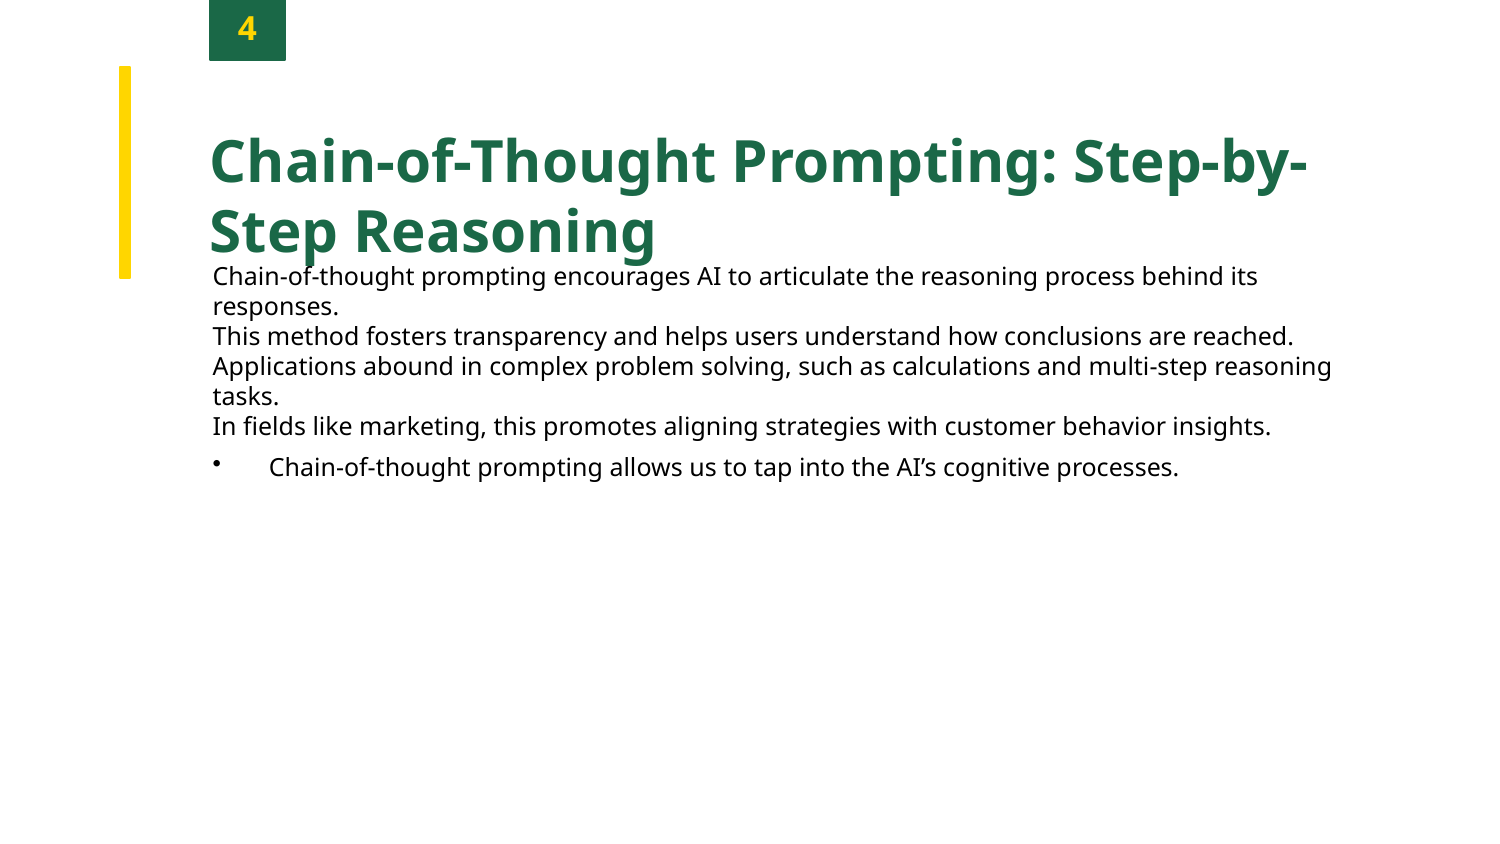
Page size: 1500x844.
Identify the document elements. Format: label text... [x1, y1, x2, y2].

text_box Chain-of-Thought Prompting: Step-by-Step Reasoning [194, 151, 1395, 237]
text_box [119, 67, 131, 279]
text_box Chain-of-thought prompting encourages AI to articulate the reasoning process behind its responses. This method fosters transparency and helps users understand how conclusions are reached. Applications abound in complex problem solving, such as calculations and multi-step reasoning tasks. In fields like marketing, this promotes aligning strategies with customer behavior insights. Chain-of-thought prompting allows us to tap into the AI’s cognitive processes. [197, 253, 1398, 802]
text_box 4 [209, 0, 285, 60]
